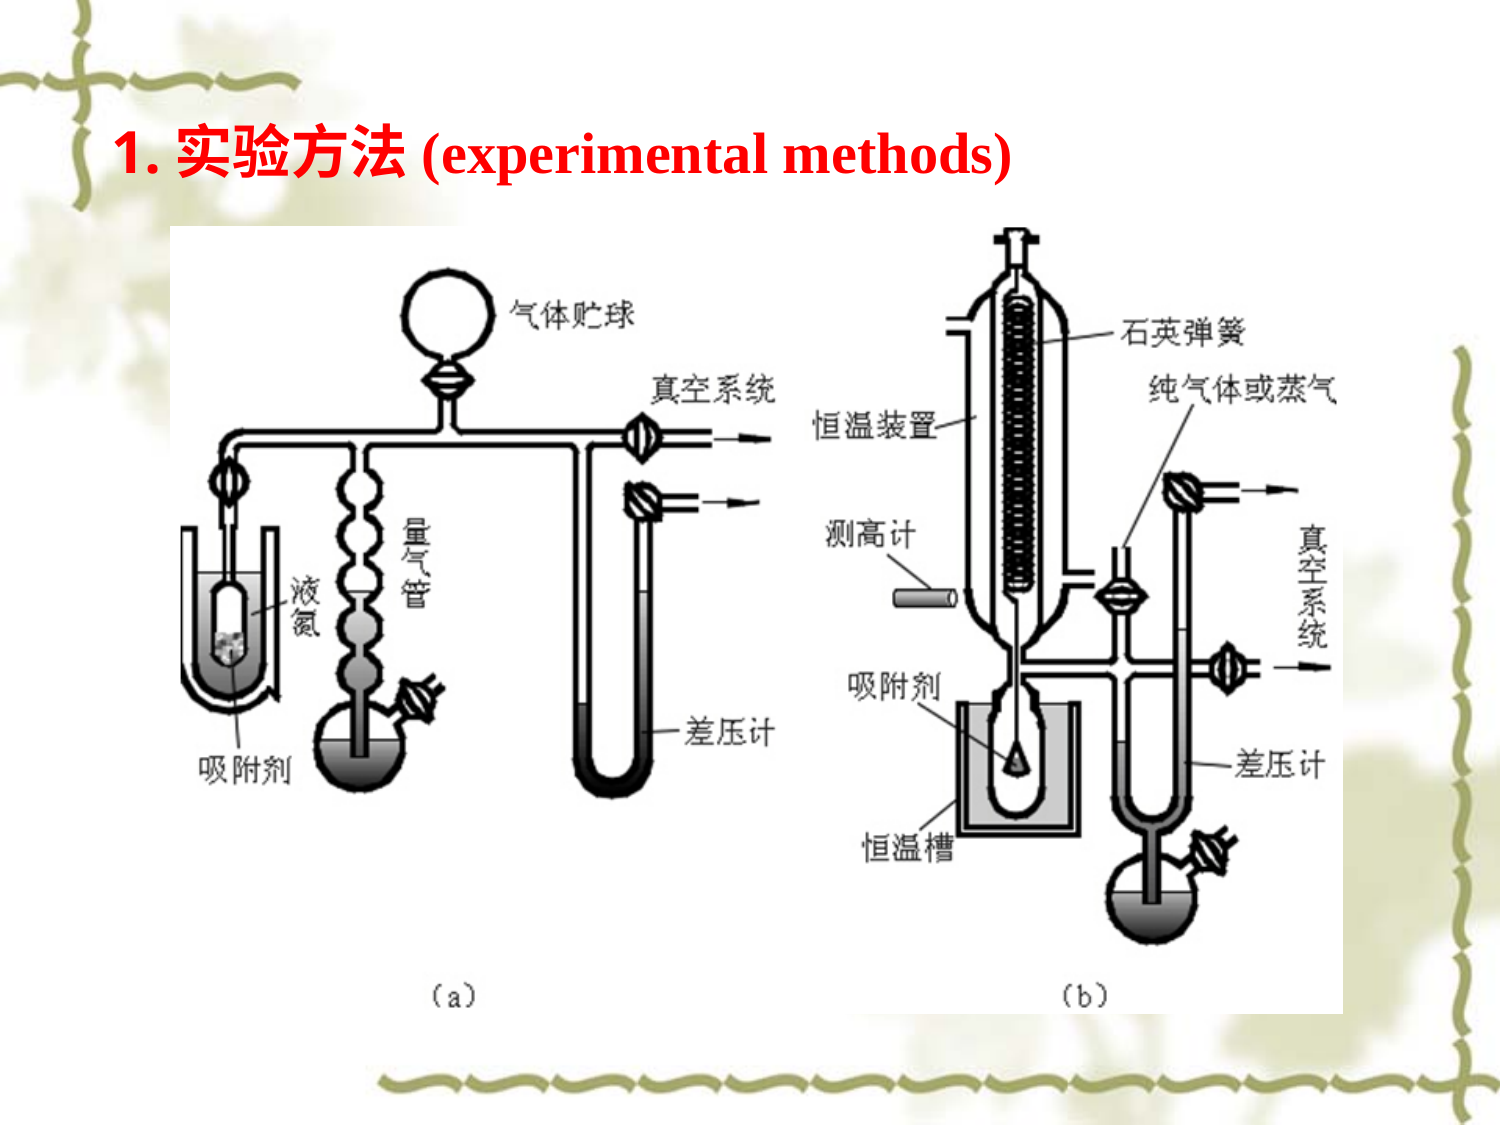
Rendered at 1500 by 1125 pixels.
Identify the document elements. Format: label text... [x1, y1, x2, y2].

text_box 1.实验方法(experimental methods) [96, 107, 1346, 193]
picture [0, 0, 1500, 1125]
